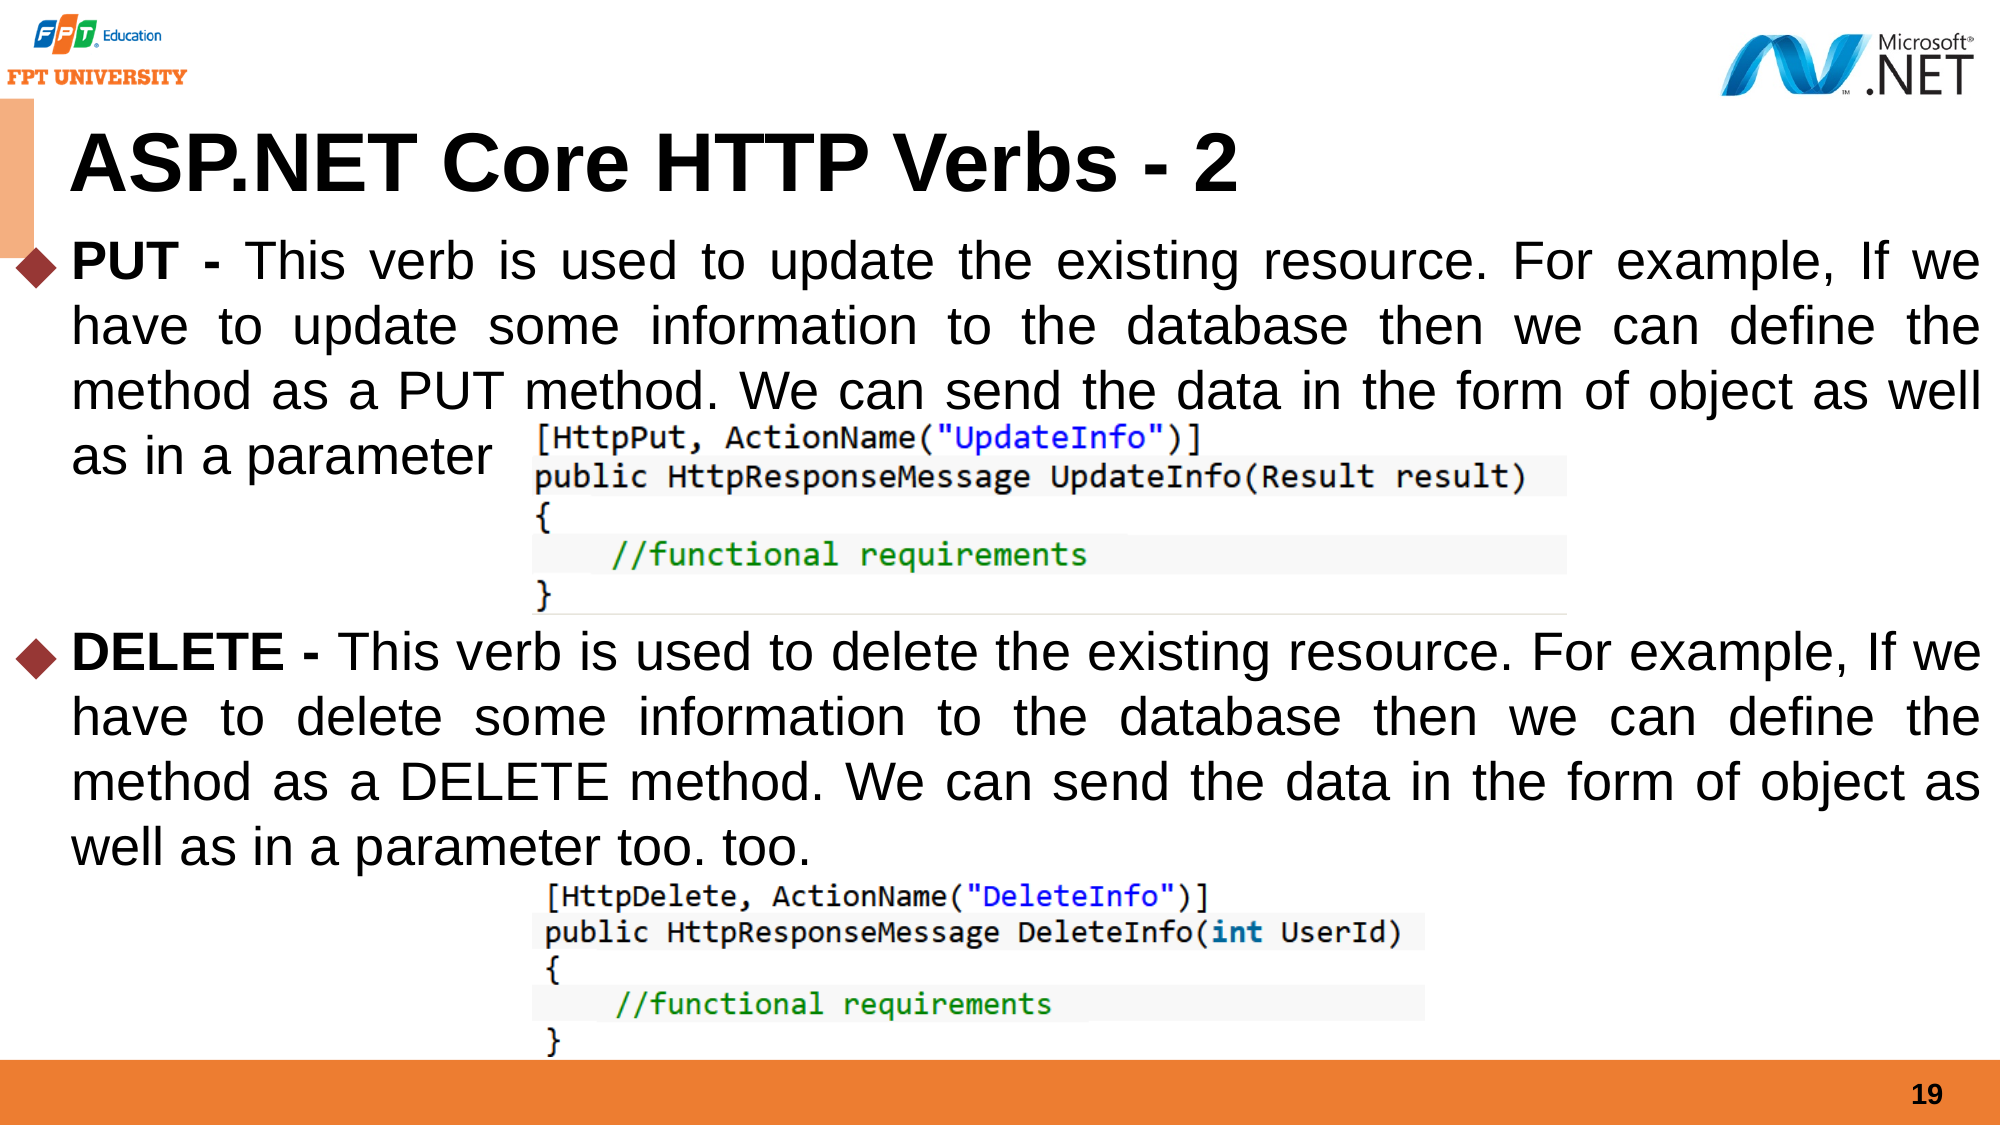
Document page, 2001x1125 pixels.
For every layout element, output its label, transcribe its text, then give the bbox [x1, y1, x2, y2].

title ASP.NET Core HTTP Verbs - 2 [53, 111, 2000, 217]
list PUT - This verb is used to update the existing resource. For example, If we have to update some information to the database then we can define the method as a PUT method. We can send the data in the form of object as well as in a parameter DELETE - This verb is used to delete the existing resource. For example, If we have to delete some information to the database then we can define the method as a DELETE method. We can send the data in the form of object as well as in a parameter too. too. [0, 217, 2000, 1057]
picture [1685, 0, 2001, 129]
picture [532, 881, 1426, 1057]
slide_number 19 [1508, 1063, 1959, 1123]
picture [0, 0, 194, 95]
picture [532, 420, 1567, 616]
